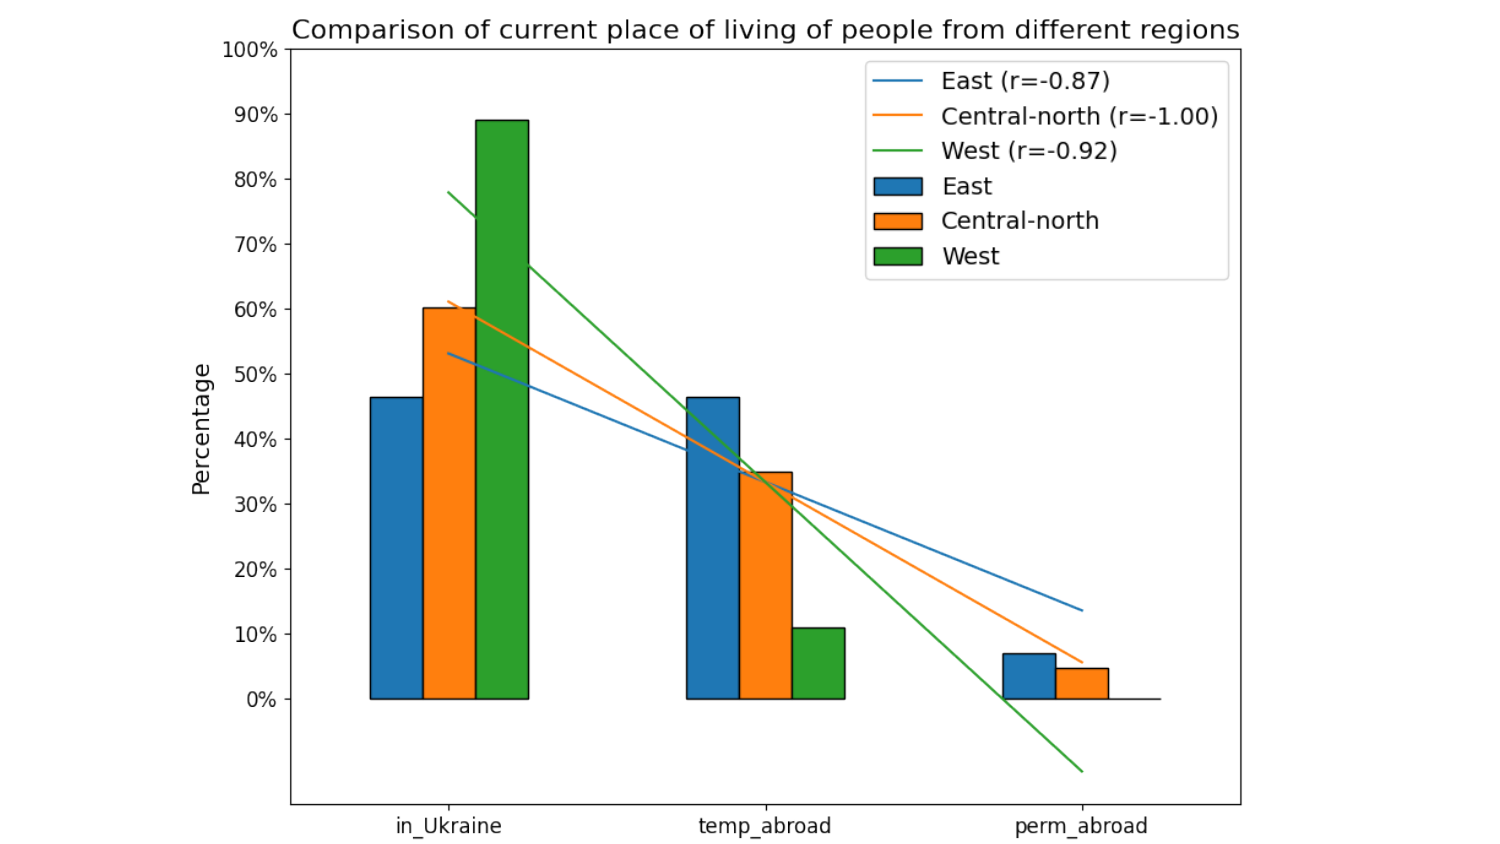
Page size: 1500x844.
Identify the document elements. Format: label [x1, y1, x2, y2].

picture [136, 0, 1364, 844]
